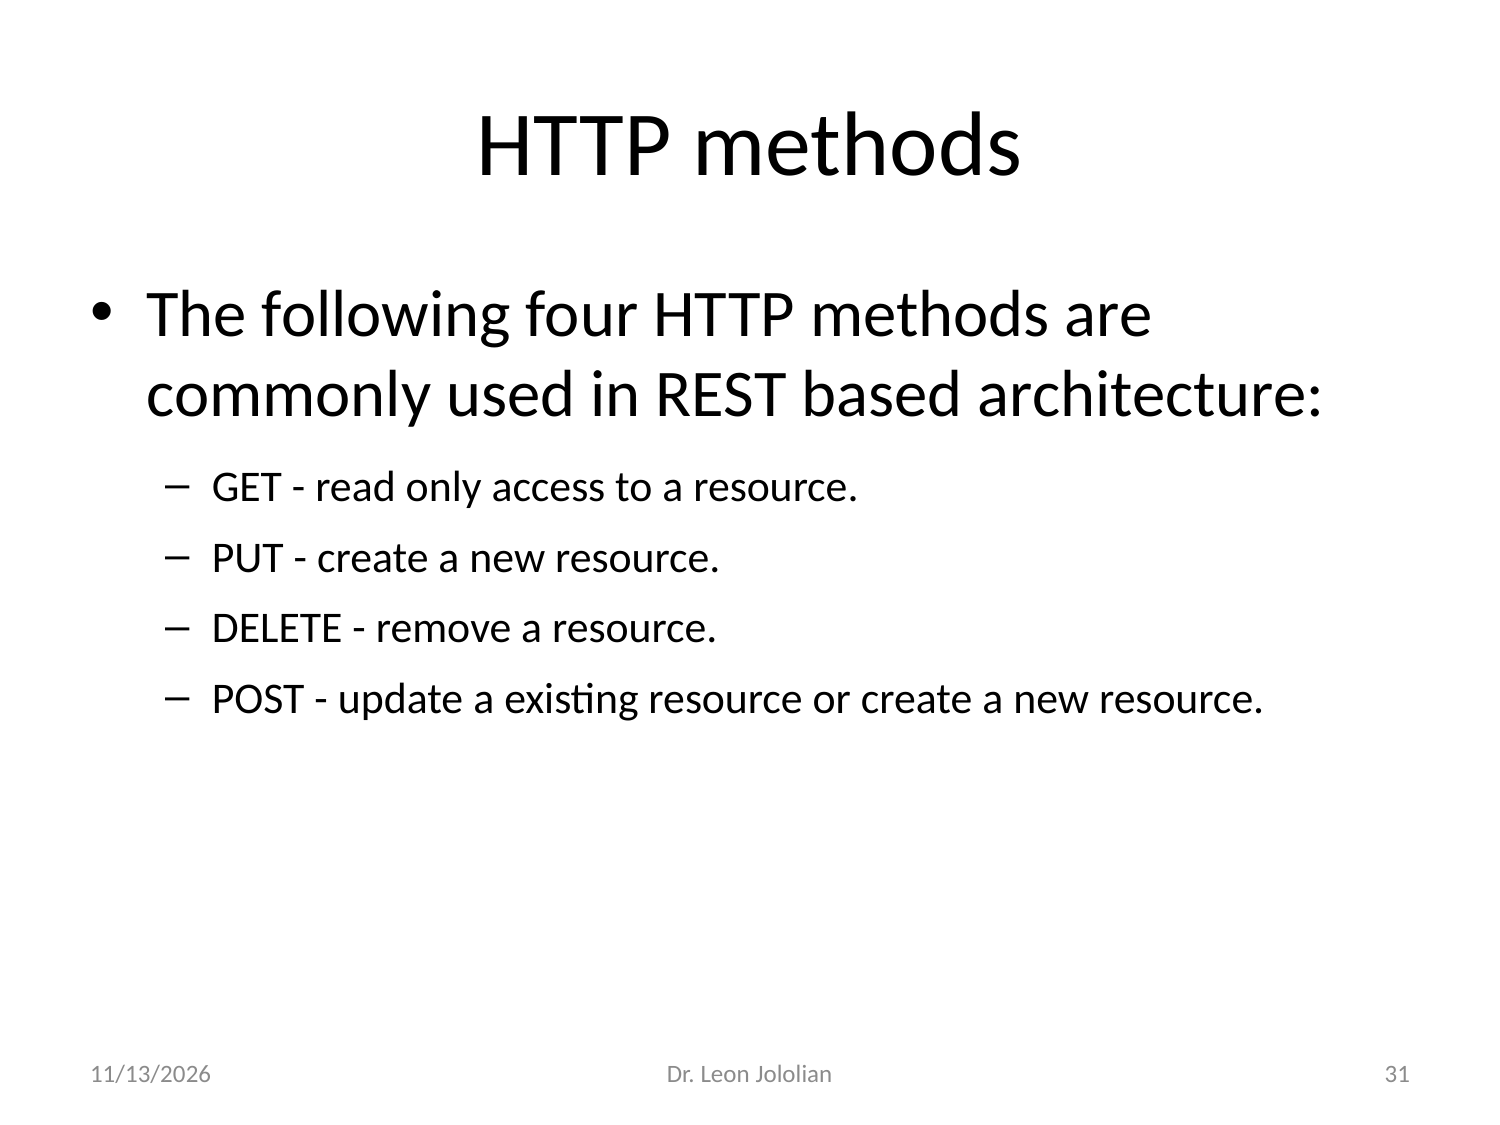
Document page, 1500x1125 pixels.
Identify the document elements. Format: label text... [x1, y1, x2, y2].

footer Dr. Leon Jololian [512, 1042, 988, 1103]
slide_number 31 [1074, 1042, 1425, 1103]
list The following four HTTP methods are commonly used in REST based architecture: GET - read only access to a resource. PUT - create a new resource. DELETE - remove a resource. POST - update a existing resource or create a new resource. [75, 262, 1425, 1005]
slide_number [75, 1042, 425, 1103]
title HTTP methods [75, 45, 1425, 233]
